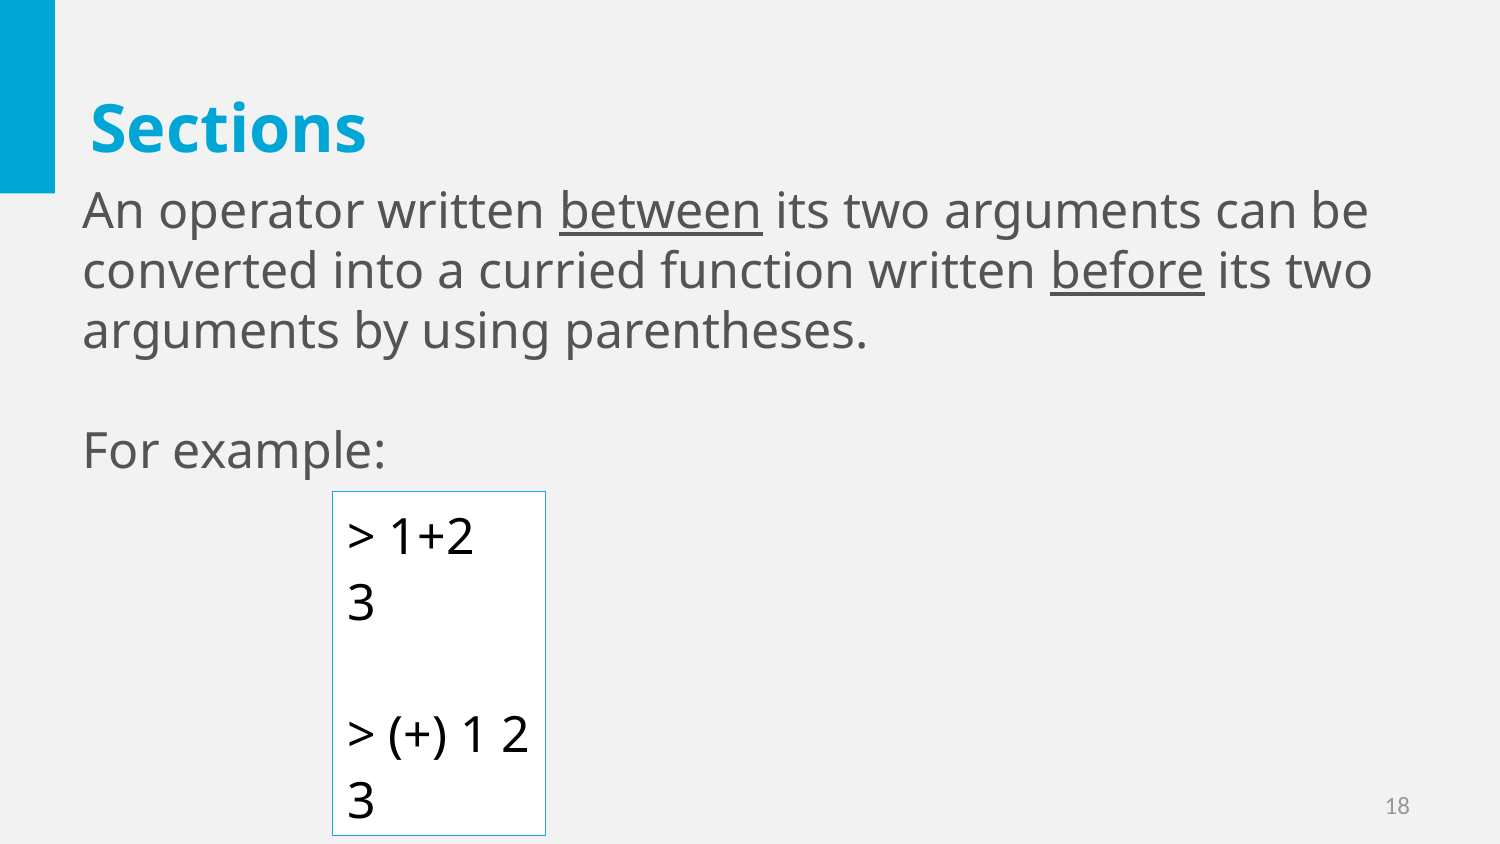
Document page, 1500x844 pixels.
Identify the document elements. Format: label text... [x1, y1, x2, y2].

text_box An operator written between its two arguments can be converted into a curried function written before its two arguments by using parentheses. For example: [68, 170, 1433, 486]
title Sections [75, 33, 1425, 170]
text_box > 1+2 3 > (+) 1 2 3 [332, 491, 546, 836]
slide_number 18 [1074, 782, 1425, 827]
